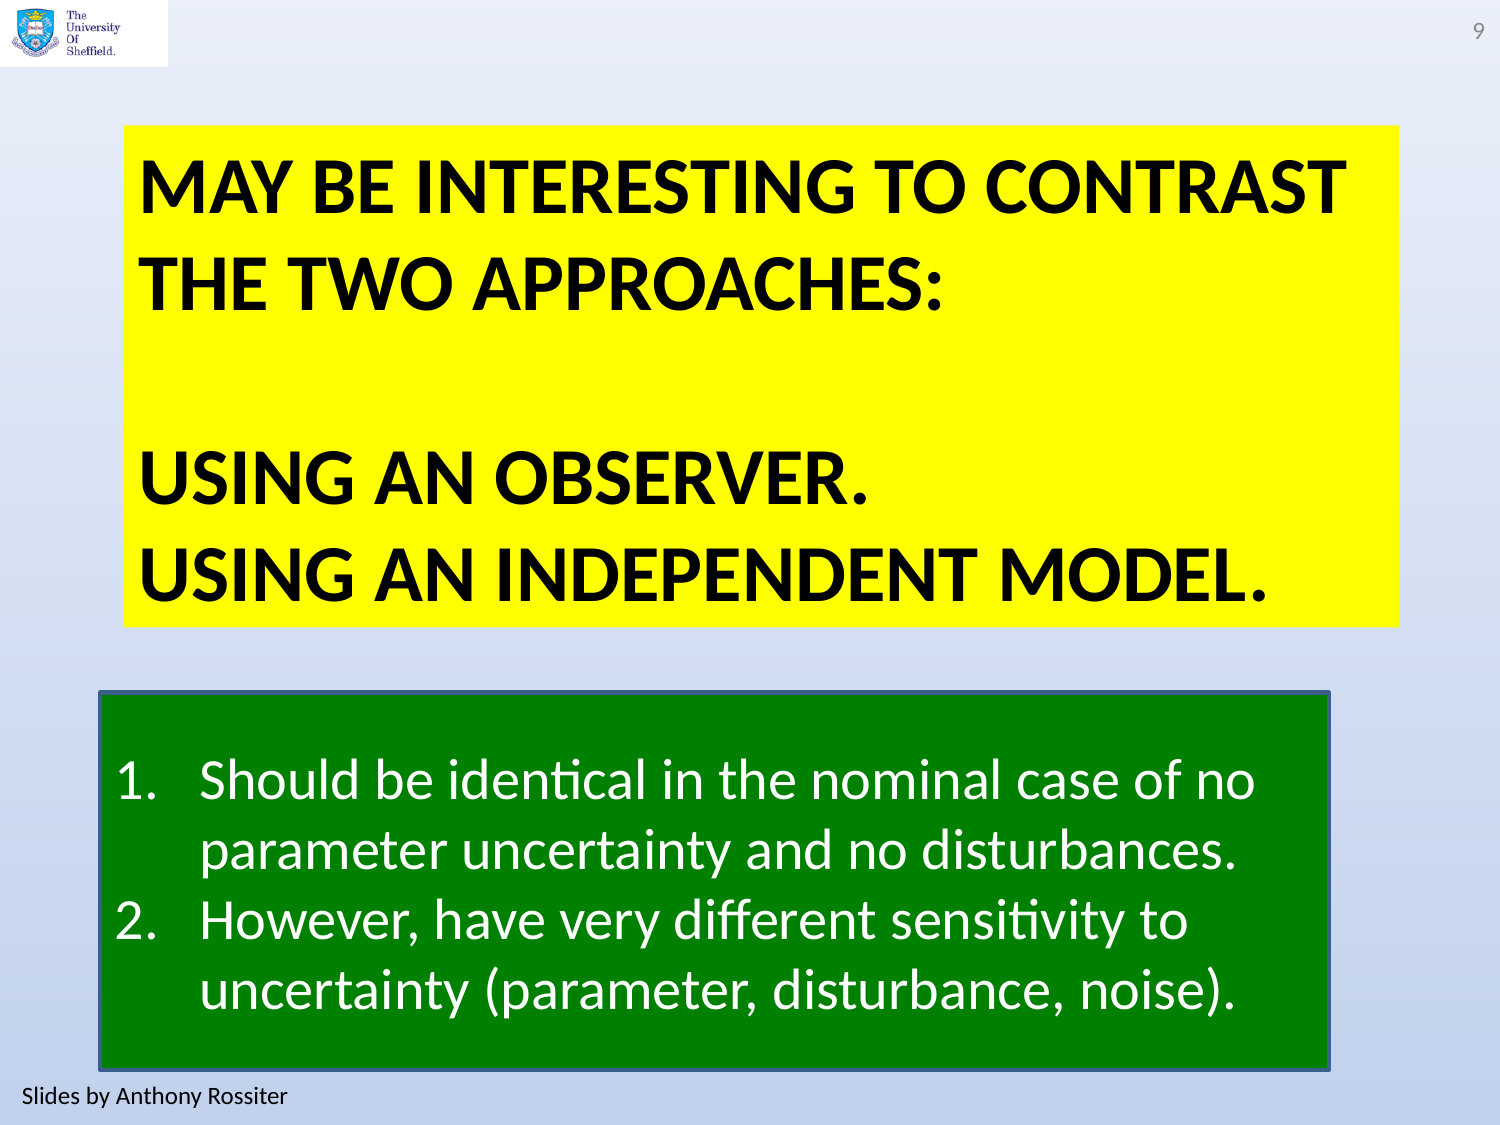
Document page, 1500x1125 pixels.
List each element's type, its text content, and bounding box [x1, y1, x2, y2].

slide_number 9 [1335, 0, 1500, 60]
picture [0, 0, 168, 67]
text_box Should be identical in the nominal case of no parameter uncertainty and no disturbances. However, have very different sensitivity to uncertainty (parameter, disturbance, noise). [98, 690, 1331, 1072]
footer Slides by Anthony Rossiter [0, 1065, 317, 1125]
title May be interesting to contrast the two approaches: Using an observer. Using an independent model. [123, 125, 1399, 628]
